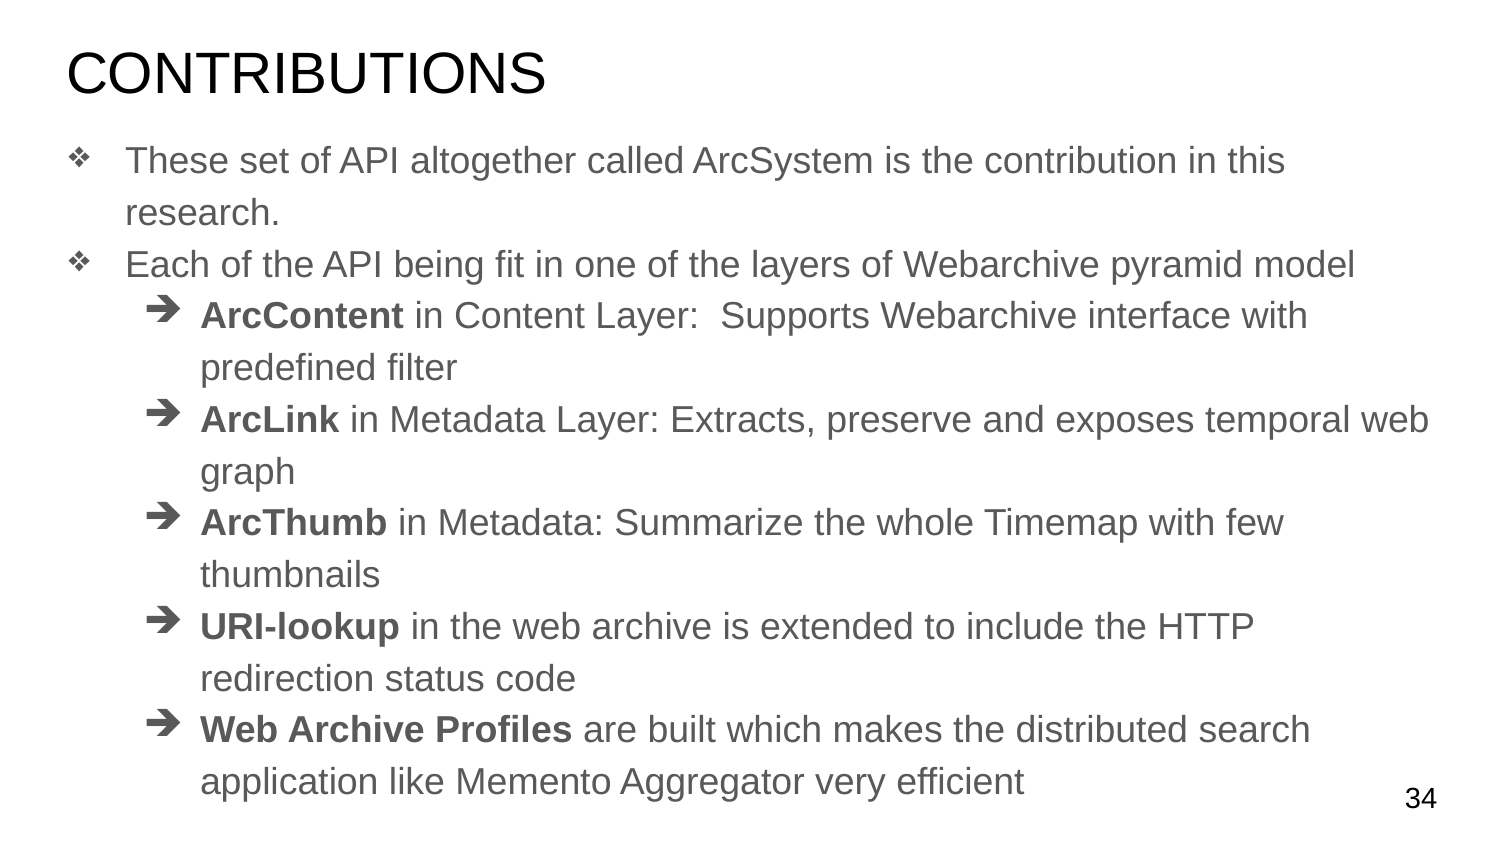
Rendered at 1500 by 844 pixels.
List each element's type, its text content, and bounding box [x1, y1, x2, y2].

title CONTRIBUTIONS [51, 20, 1449, 114]
slide_number 34 [1389, 764, 1480, 830]
list These set of API altogether called ArcSystem is the contribution in this research. Each of the API being fit in one of the layers of Webarchive pyramid model ArcContent in Content Layer: Supports Webarchive interface with predefined filter ArcLink in Metadata Layer: Extracts, preserve and exposes temporal web graph ArcThumb in Metadata: Summarize the whole Timemap with few thumbnails URI-lookup in the web archive is extended to include the HTTP redirection status code Web Archive Profiles are built which makes the distributed search application like Memento Aggregator very efficient [35, 114, 1449, 822]
